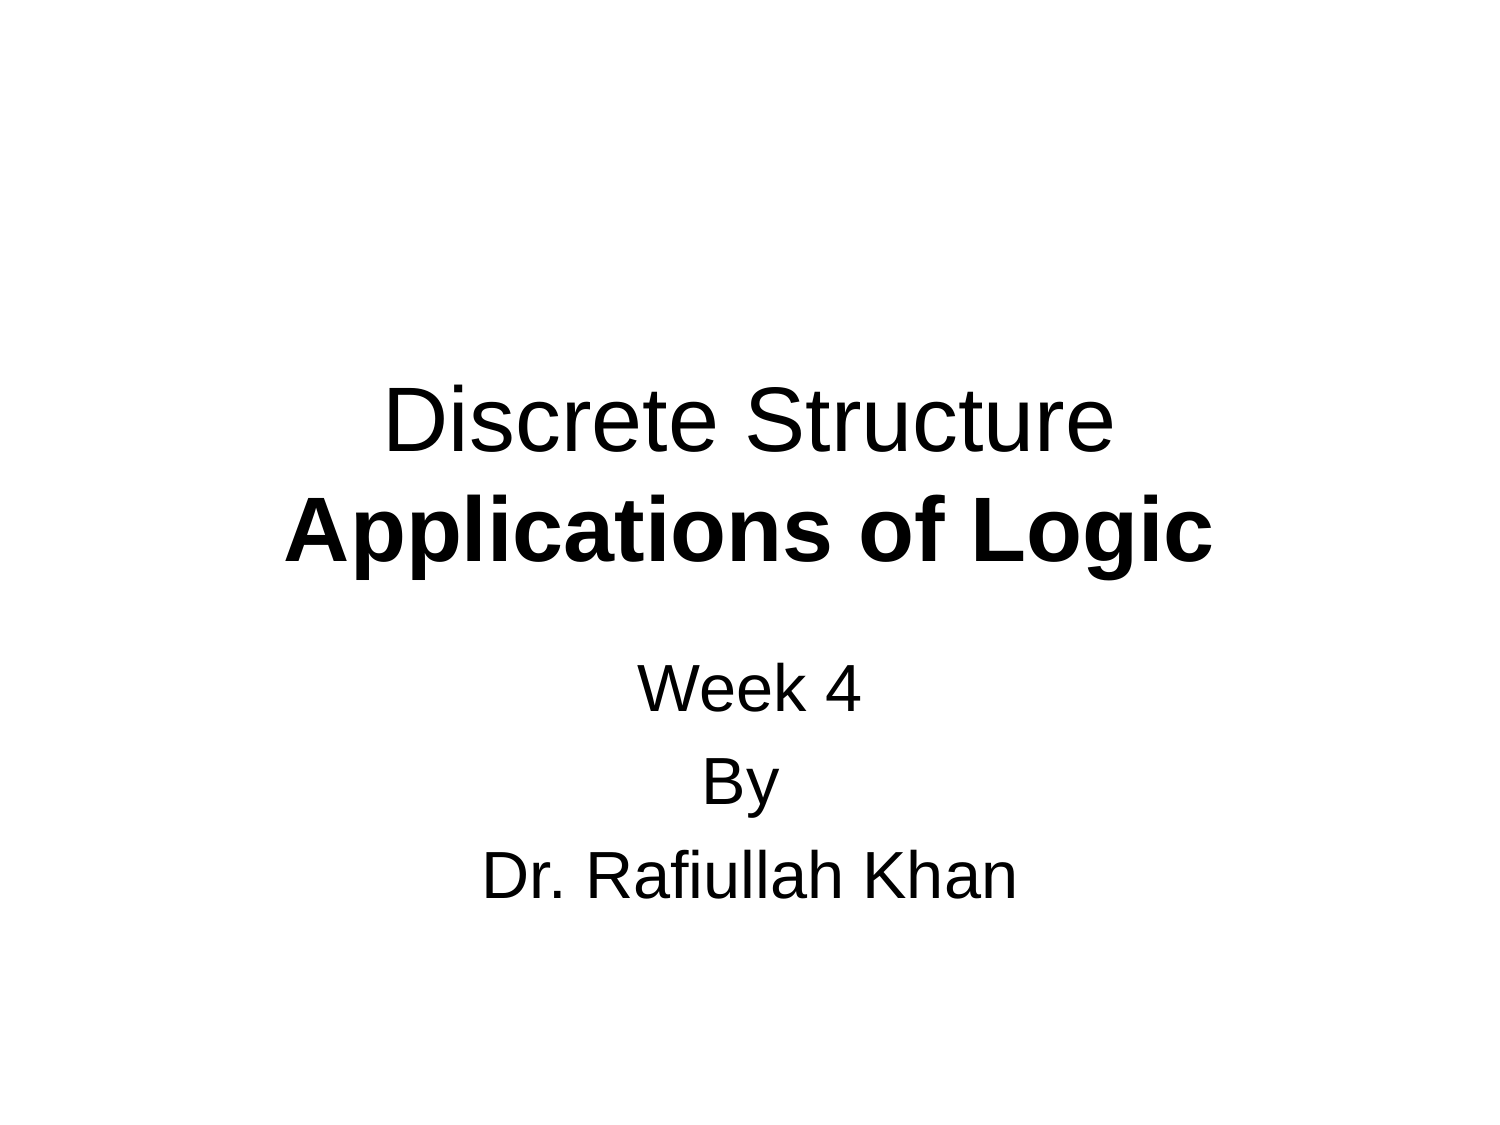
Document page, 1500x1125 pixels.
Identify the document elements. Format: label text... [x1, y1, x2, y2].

title Discrete Structure Applications of Logic [112, 349, 1388, 591]
subtitle Week 4 By Dr. Rafiullah Khan [225, 637, 1275, 925]
